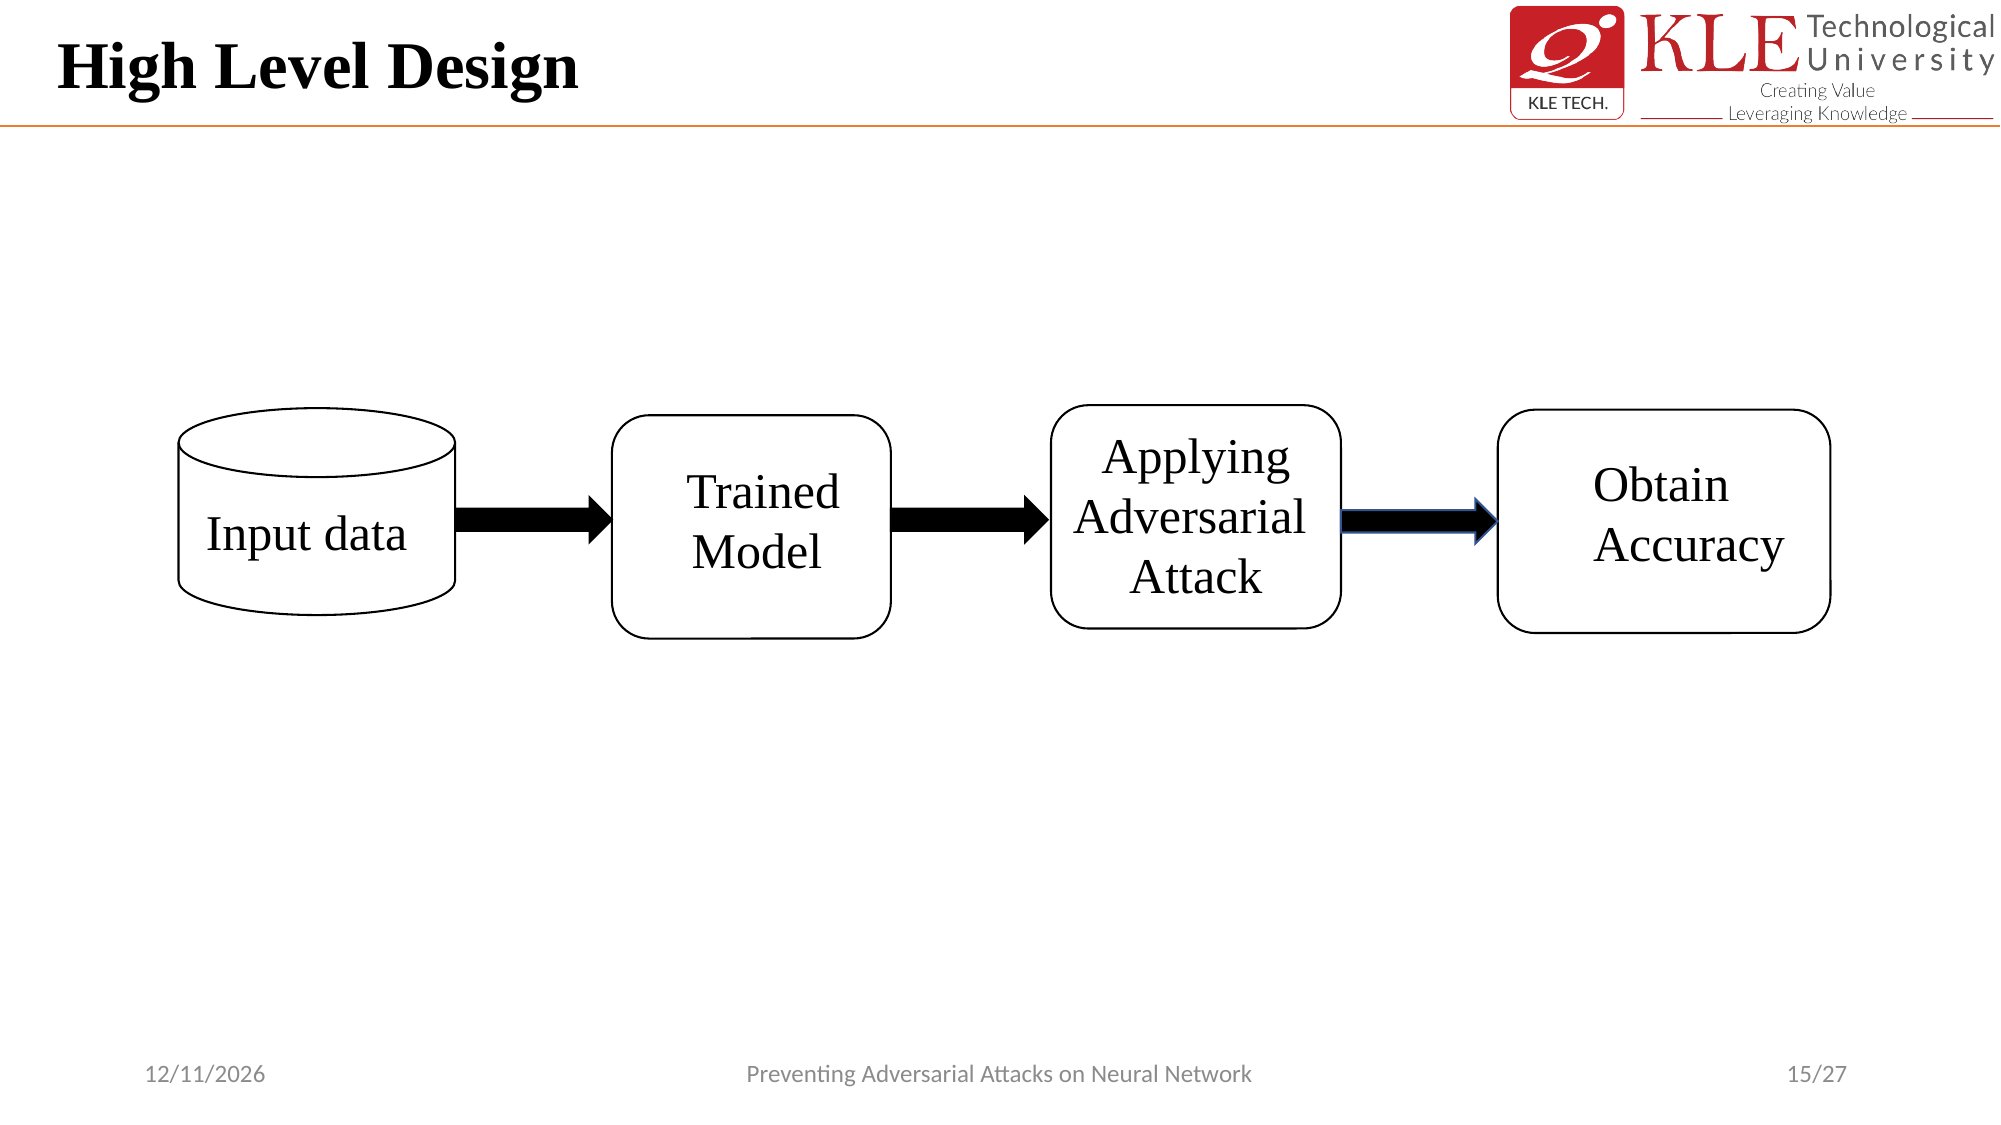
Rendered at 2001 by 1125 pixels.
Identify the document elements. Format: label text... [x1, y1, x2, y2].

picture [1510, 0, 2000, 125]
text_box [610, 414, 892, 640]
text_box Applying Adversarial Attack [1047, 416, 1345, 611]
text_box Obtain Accuracy [1578, 443, 1825, 579]
text_box High Level Design [42, 14, 1398, 110]
text_box [1496, 408, 1832, 635]
text_box [1055, 611, 1337, 630]
text_box [1339, 496, 1500, 547]
slide_number 15/27 [1412, 1042, 1863, 1103]
footer Preventing Adversarial Attacks on Neural Network [662, 1042, 1338, 1103]
text_box [889, 494, 1050, 545]
text_box [1060, 404, 1332, 416]
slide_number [129, 1042, 580, 1103]
text_box [177, 407, 457, 617]
text_box Trained Model [659, 451, 867, 587]
text_box [454, 494, 614, 545]
